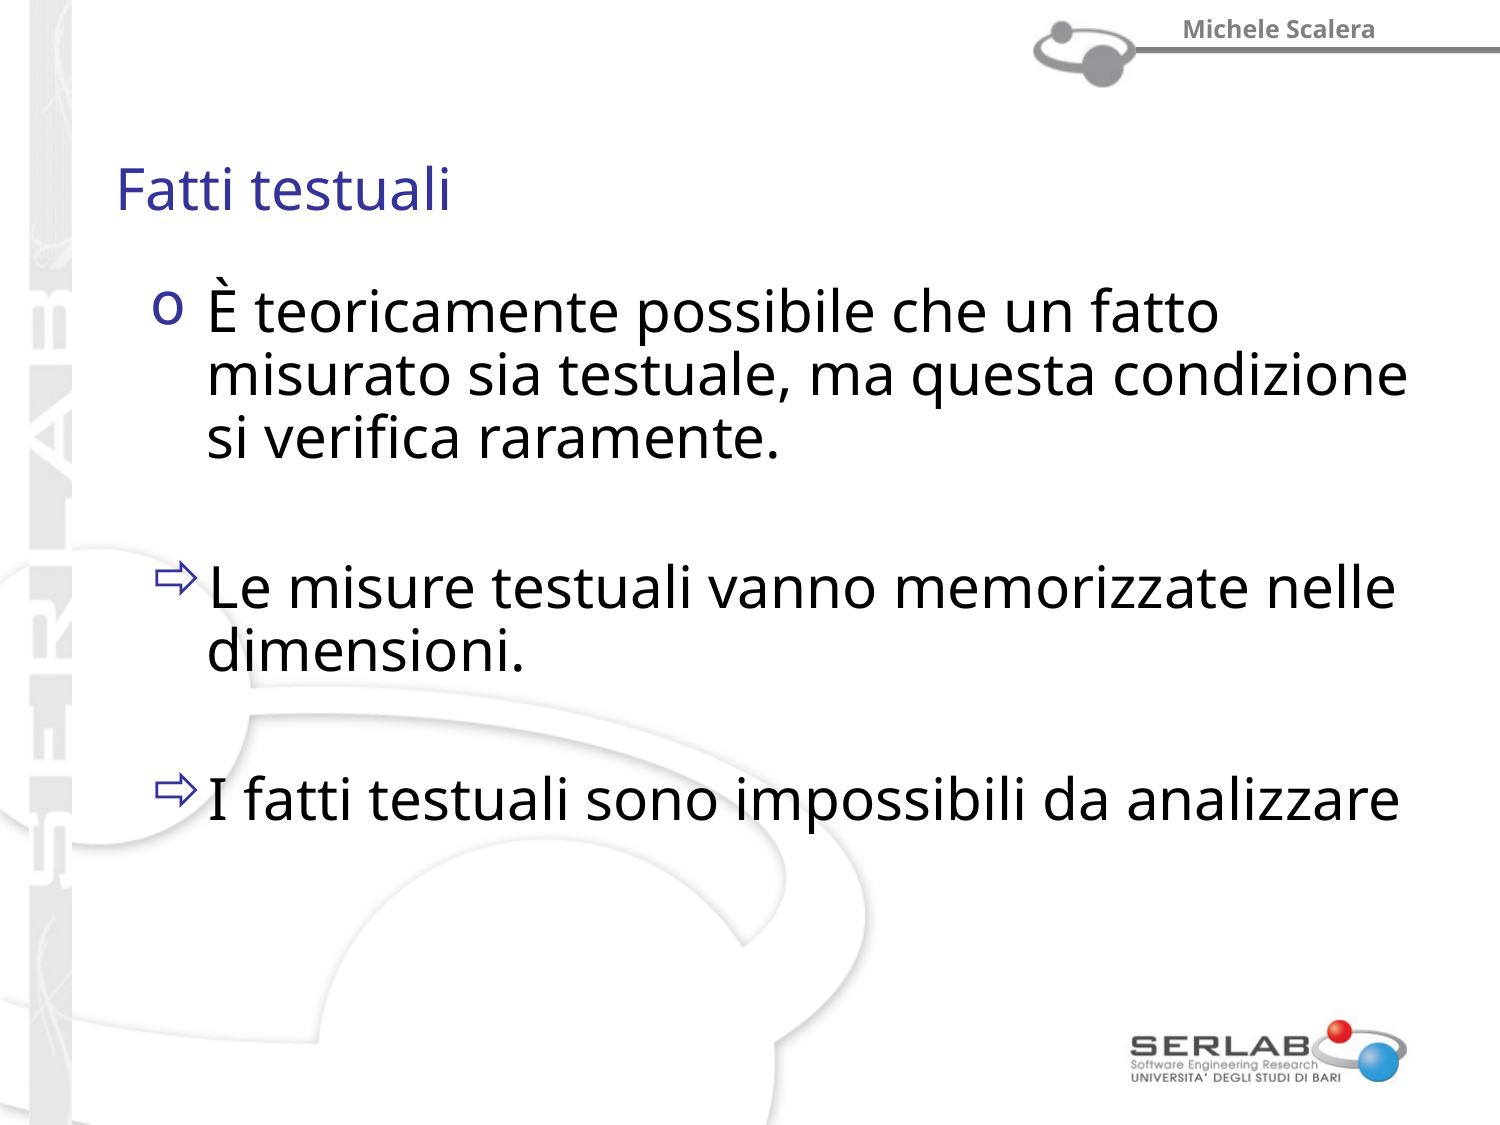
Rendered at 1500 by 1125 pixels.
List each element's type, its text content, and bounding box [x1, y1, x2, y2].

picture [1098, 994, 1424, 1106]
title Fatti testuali [100, 136, 1451, 238]
picture [0, 0, 892, 1125]
picture [950, 19, 1500, 91]
list È teoricamente possibile che un fatto misurato sia testuale, ma questa condizione si verifica raramente. Le misure testuali vanno memorizzate nelle dimensioni. I fatti testuali sono impossibili da analizzare [135, 274, 1448, 988]
